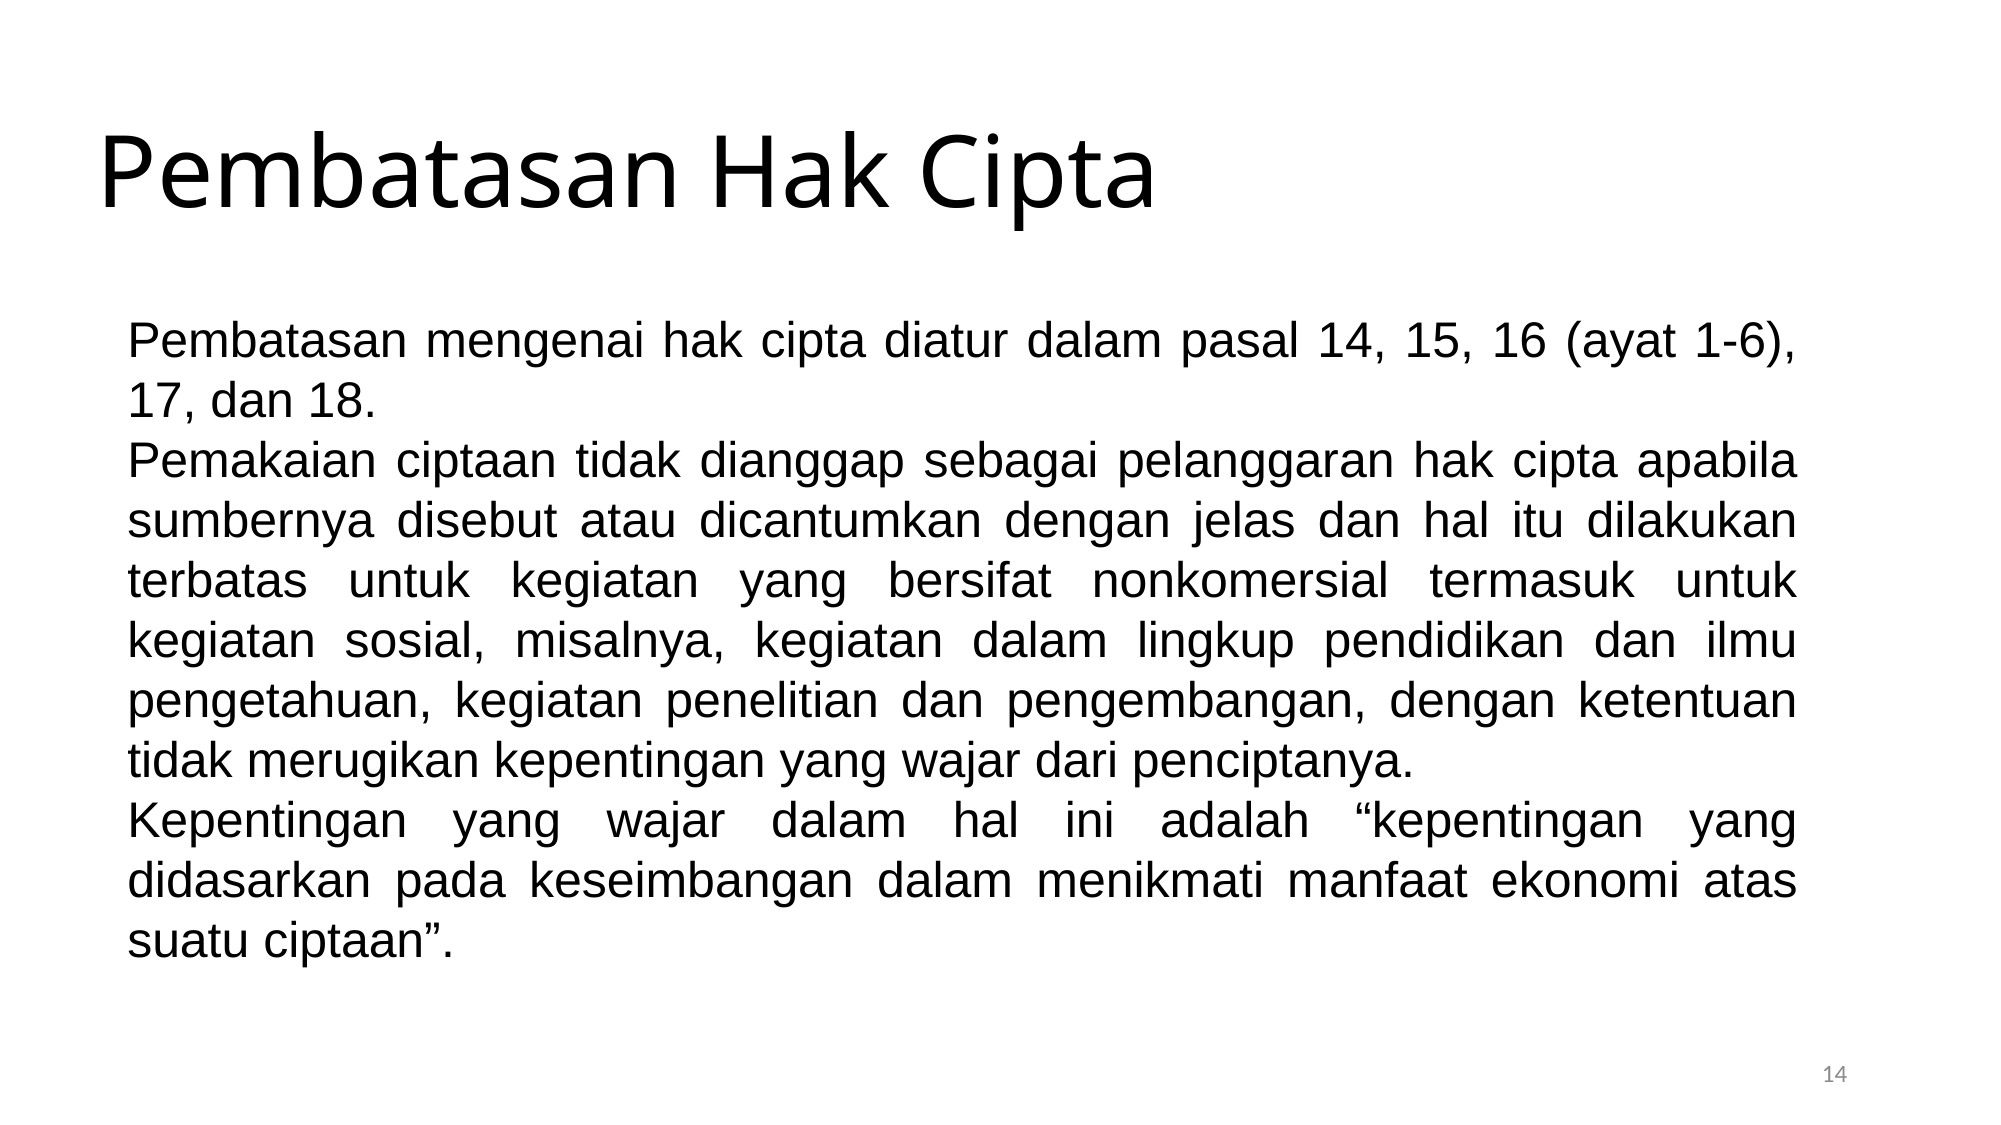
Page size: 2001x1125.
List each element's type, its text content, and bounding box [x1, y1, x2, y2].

text_box Pembatasan mengenai hak cipta diatur dalam pasal 14, 15, 16 (ayat 1-6), 17, dan 18. Pemakaian ciptaan tidak dianggap sebagai pelanggaran hak cipta apabila sumbernya disebut atau dicantumkan dengan jelas dan hal itu dilakukan terbatas untuk kegiatan yang bersifat nonkomersial termasuk untuk kegiatan sosial, misalnya, kegiatan dalam lingkup pendidikan dan ilmu pengetahuan, kegiatan penelitian dan pengembangan, dengan ketentuan tidak merugikan kepentingan yang wajar dari penciptanya. Kepentingan yang wajar dalam hal ini adalah “kepentingan yang didasarkan pada keseimbangan dalam menikmati manfaat ekonomi atas suatu ciptaan”. [112, 299, 1813, 975]
text_box Pembatasan Hak Cipta [81, 100, 1176, 235]
slide_number 14 [1412, 1042, 1863, 1103]
